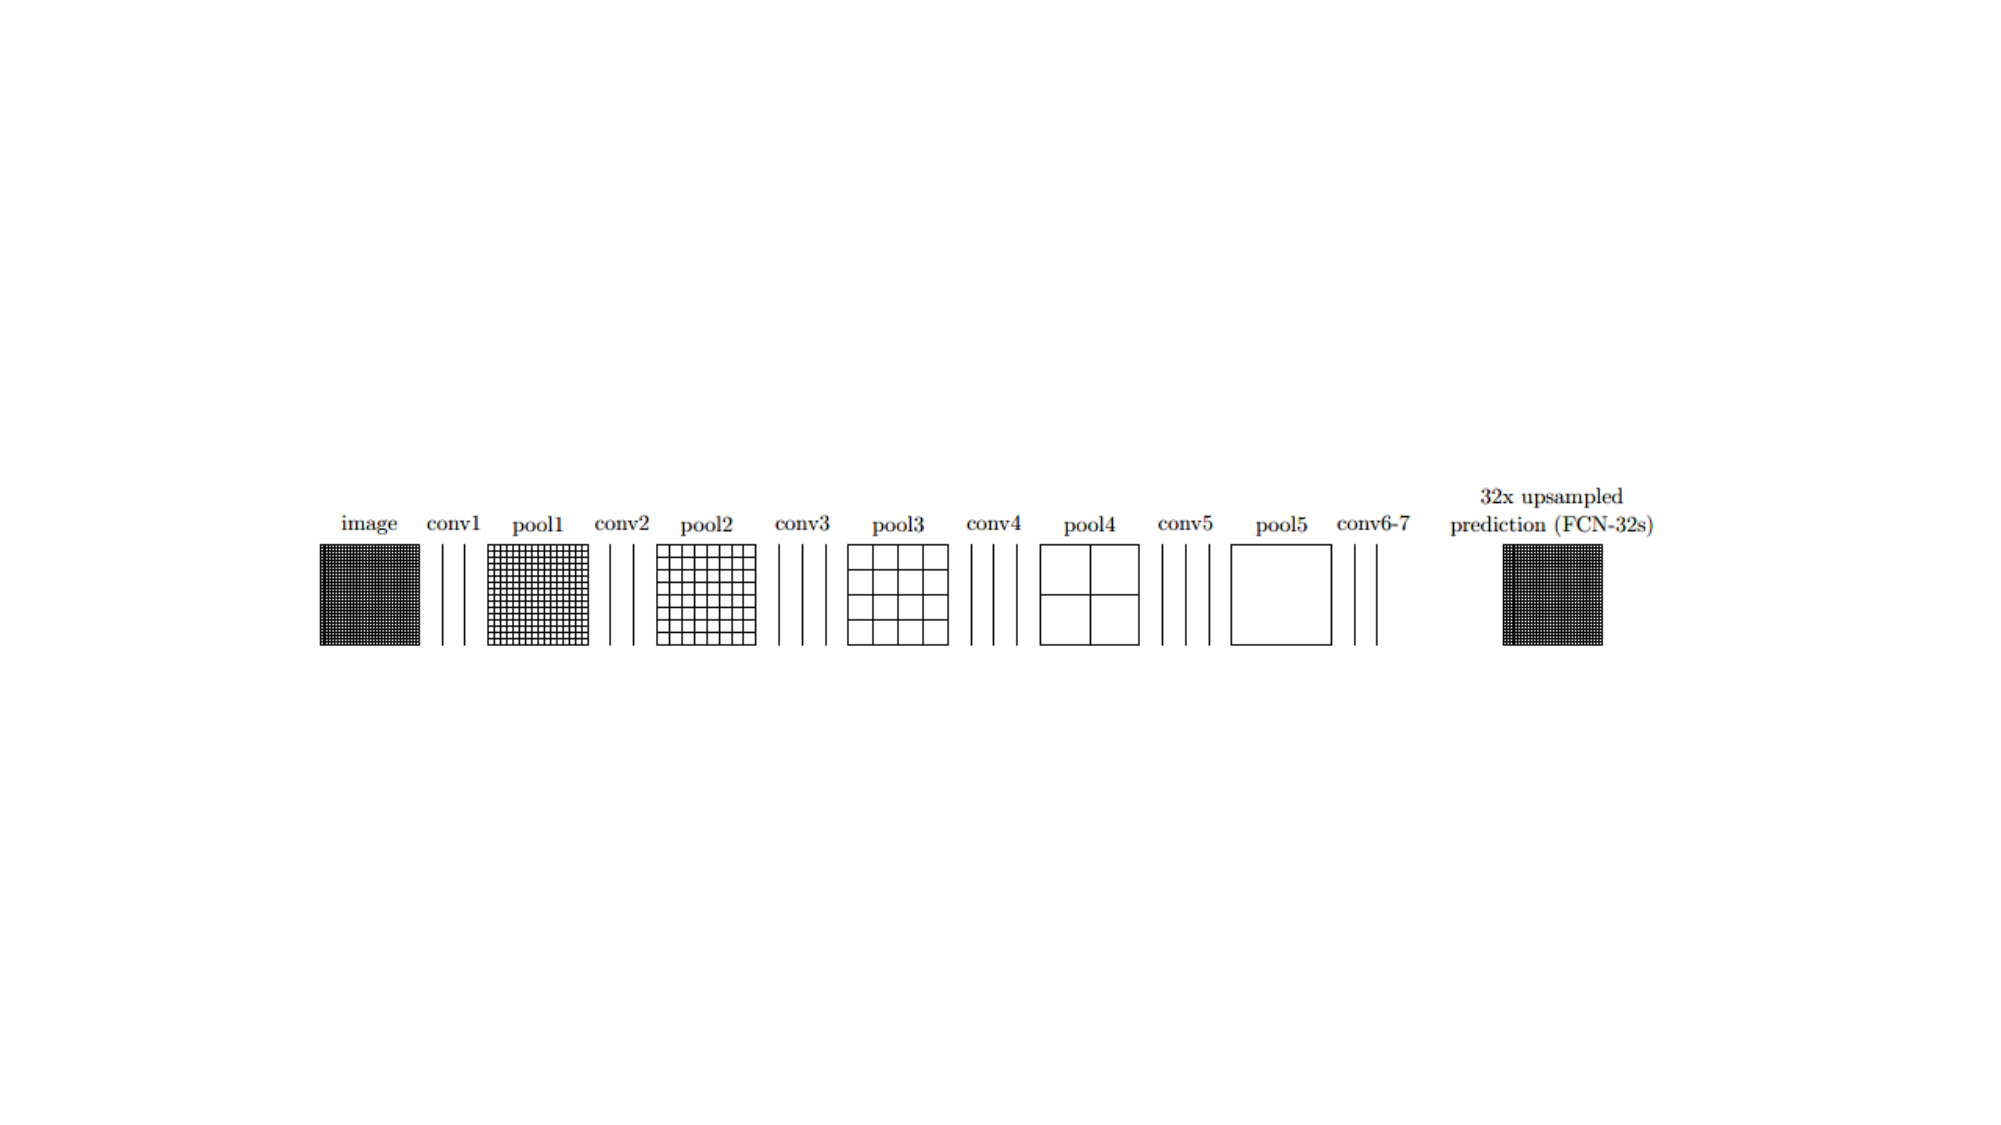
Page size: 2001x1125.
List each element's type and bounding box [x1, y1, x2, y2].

picture [281, 477, 1719, 647]
